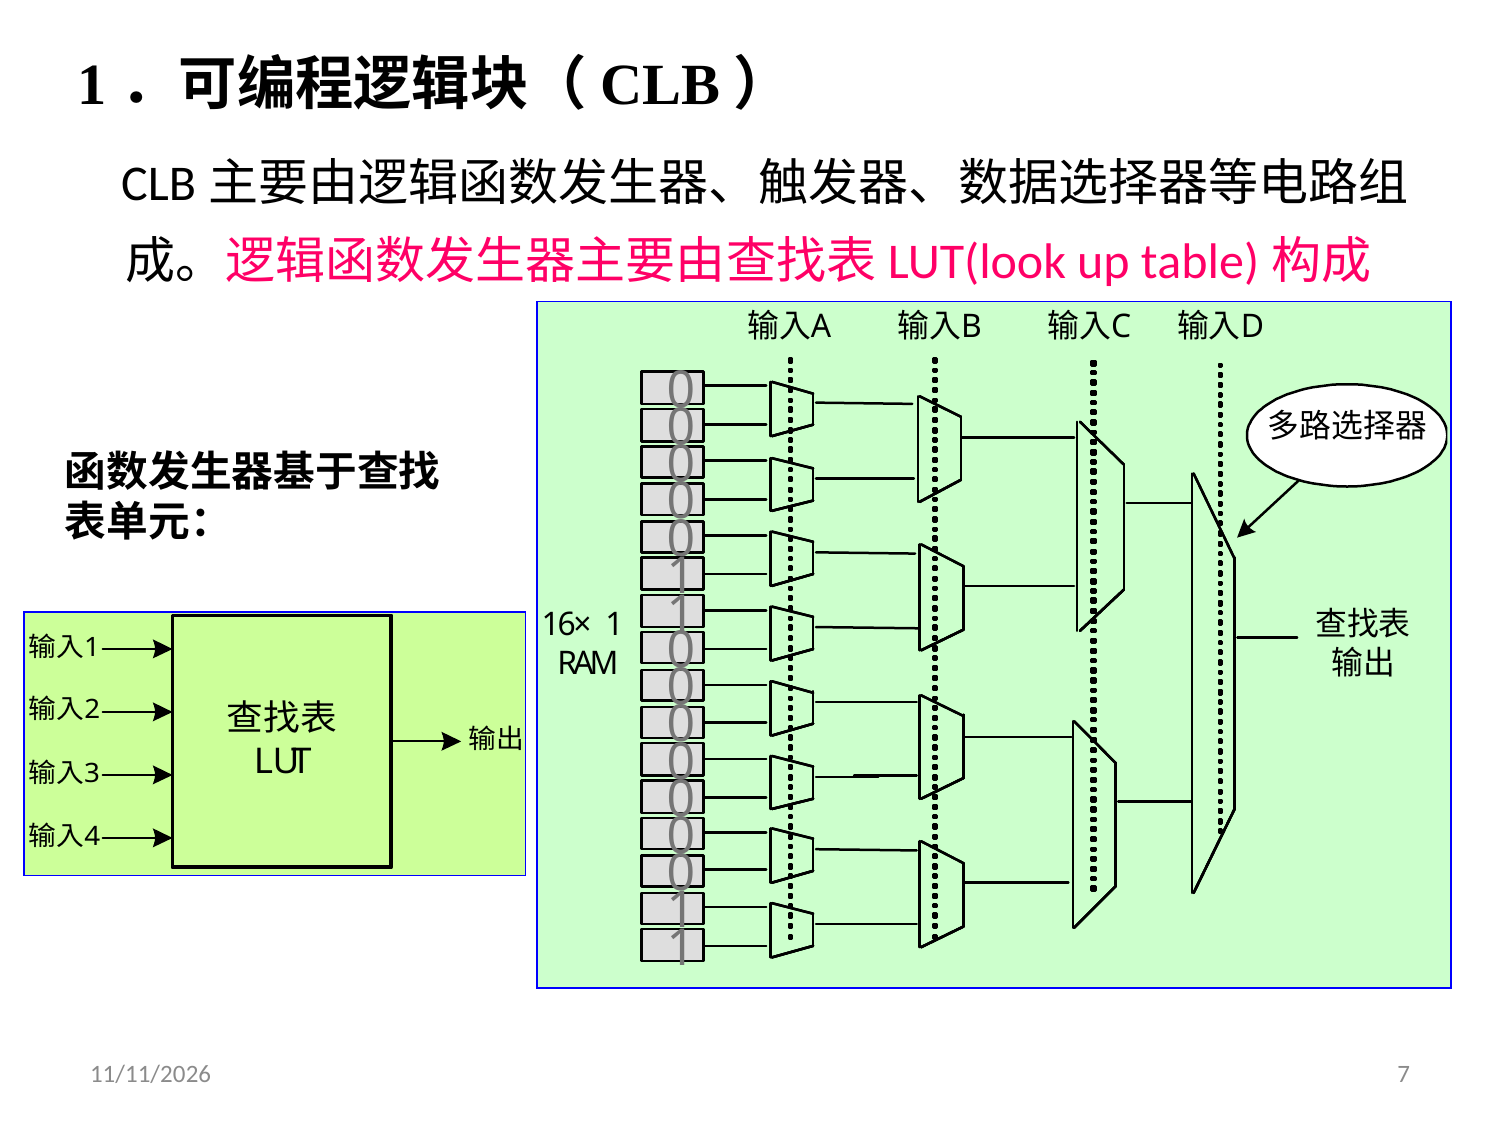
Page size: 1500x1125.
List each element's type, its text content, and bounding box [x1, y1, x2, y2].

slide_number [75, 1042, 425, 1103]
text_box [24, 612, 526, 876]
list CLB主要由逻辑函数发生器、触发器、数据选择器等电路组成。逻辑函数发生器主要由查找表LUT(look up table)构成 [50, 125, 1469, 300]
text_box 函数发生器基于查找表单元： [50, 437, 463, 553]
title 1．可编程逻辑块（CLB） [62, 24, 1325, 125]
slide_number 7 [1074, 1042, 1425, 1103]
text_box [537, 301, 1451, 988]
